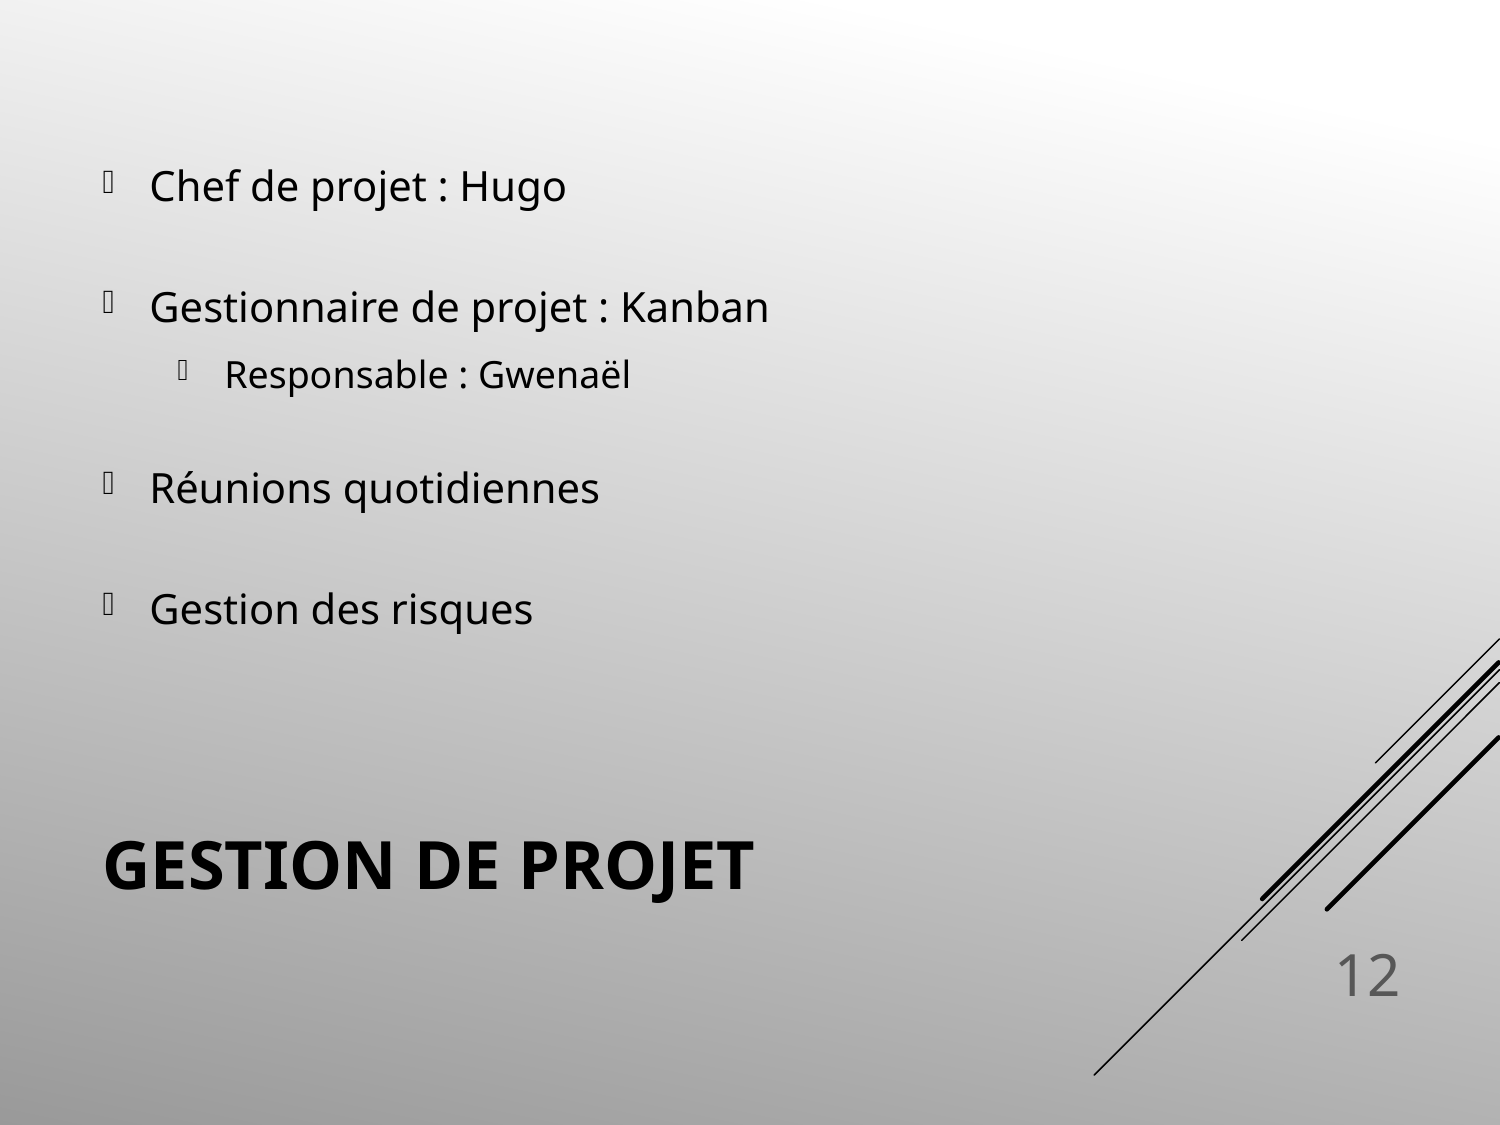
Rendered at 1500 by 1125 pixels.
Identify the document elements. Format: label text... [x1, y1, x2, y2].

list Chef de projet : Hugo Gestionnaire de projet : Kanban Responsable : Gwenaël Réunions quotidiennes Gestion des risques [87, 87, 1163, 706]
title Gestion de projet [87, 737, 1163, 988]
slide_number 12 [1275, 915, 1416, 1025]
